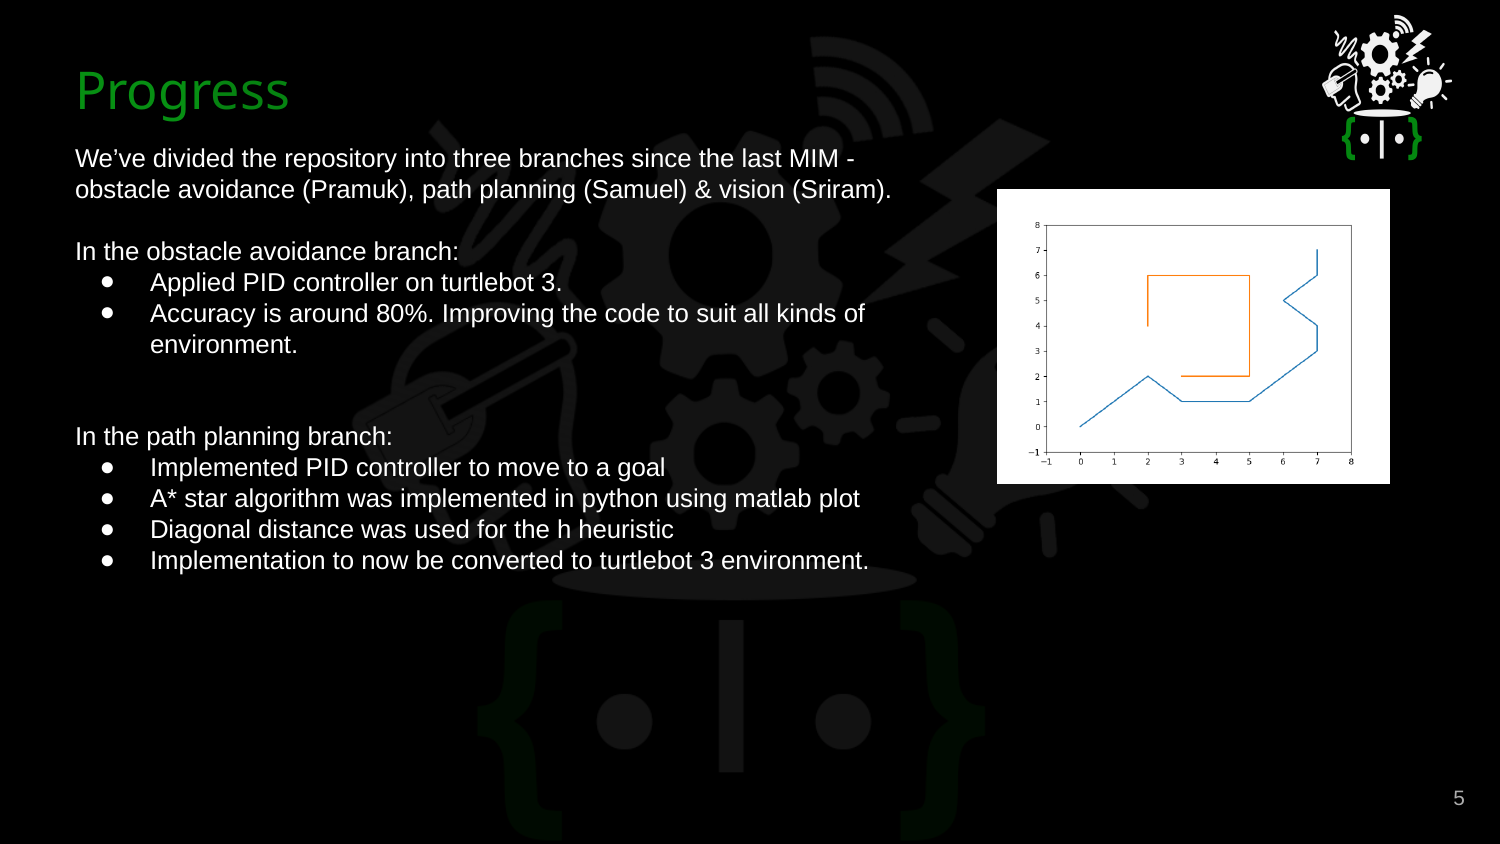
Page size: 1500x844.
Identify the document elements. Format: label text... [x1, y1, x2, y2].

title We’ve divided the repository into three branches since the last MIM - obstacle avoidance (Pramuk), path planning (Samuel) & vision (Sriram). In the obstacle avoidance branch: Applied PID controller on turtlebot 3. Accuracy is around 80%. Improving the code to suit all kinds of environment. In the path planning branch: Implemented PID controller to move to a goal A* star algorithm was implemented in python using matlab plot Diagonal distance was used for the h heuristic Implementation to now be converted to turtlebot 3 environment. [60, 126, 206, 683]
picture [211, 0, 1473, 844]
slide_number ‹#› [1389, 764, 1480, 830]
subtitle Progress [60, 33, 206, 126]
